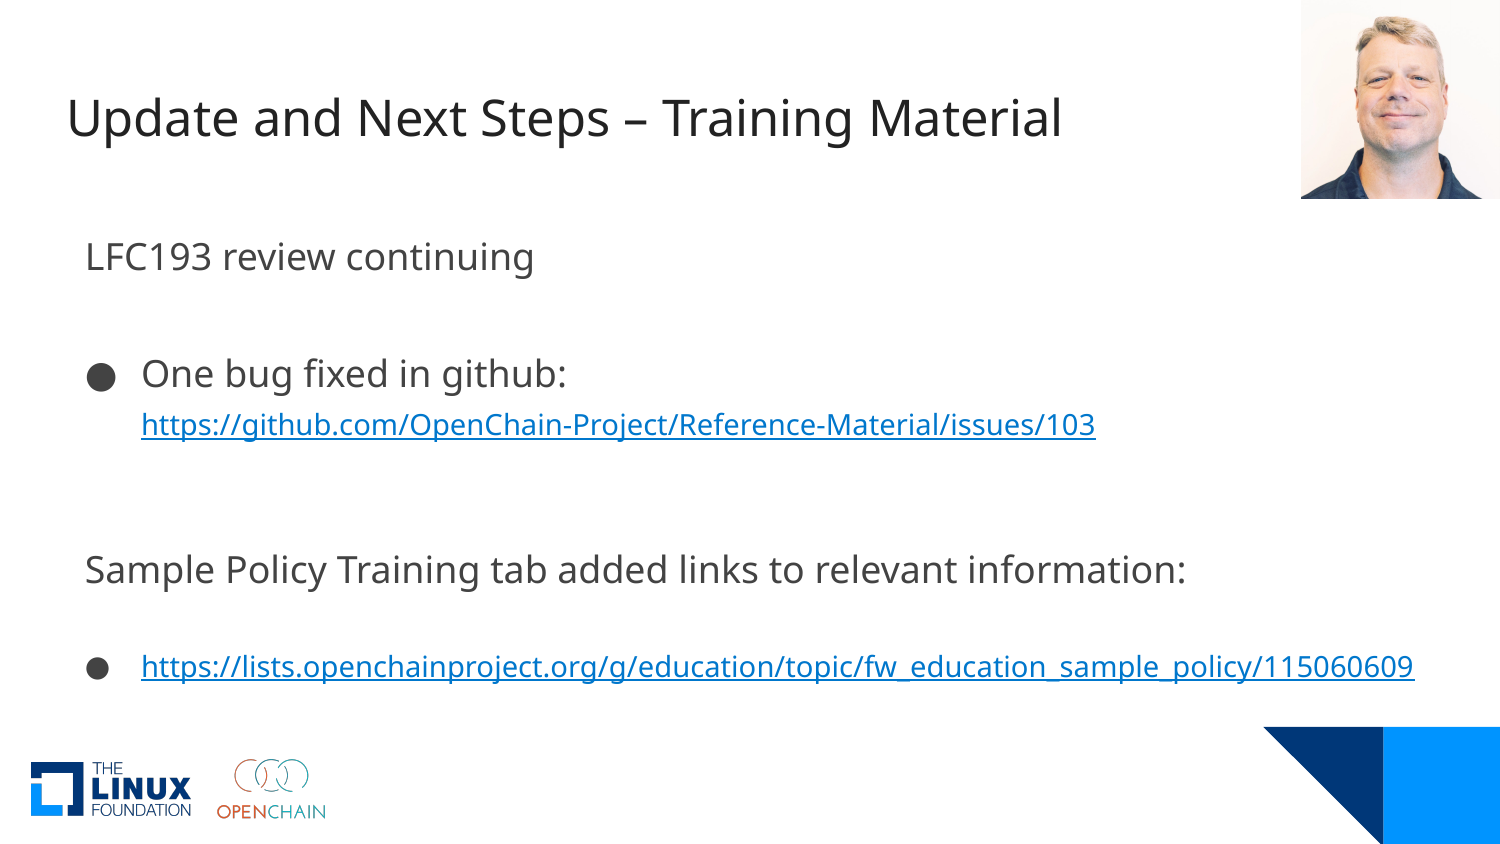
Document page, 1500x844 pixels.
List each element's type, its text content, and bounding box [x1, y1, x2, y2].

list LFC193 review continuing One bug fixed in github: https://github.com/OpenChain-Project/Reference-Material/issues/103 Sample Policy Training tab added links to relevant information: https://lists.openchainproject.org/g/education/topic/fw_education_sample_policy/115060609 [51, 207, 1449, 756]
picture [215, 757, 327, 821]
picture [1300, 0, 1500, 200]
picture [31, 762, 191, 816]
title Update and Next Steps – Training Material [51, 67, 1295, 167]
